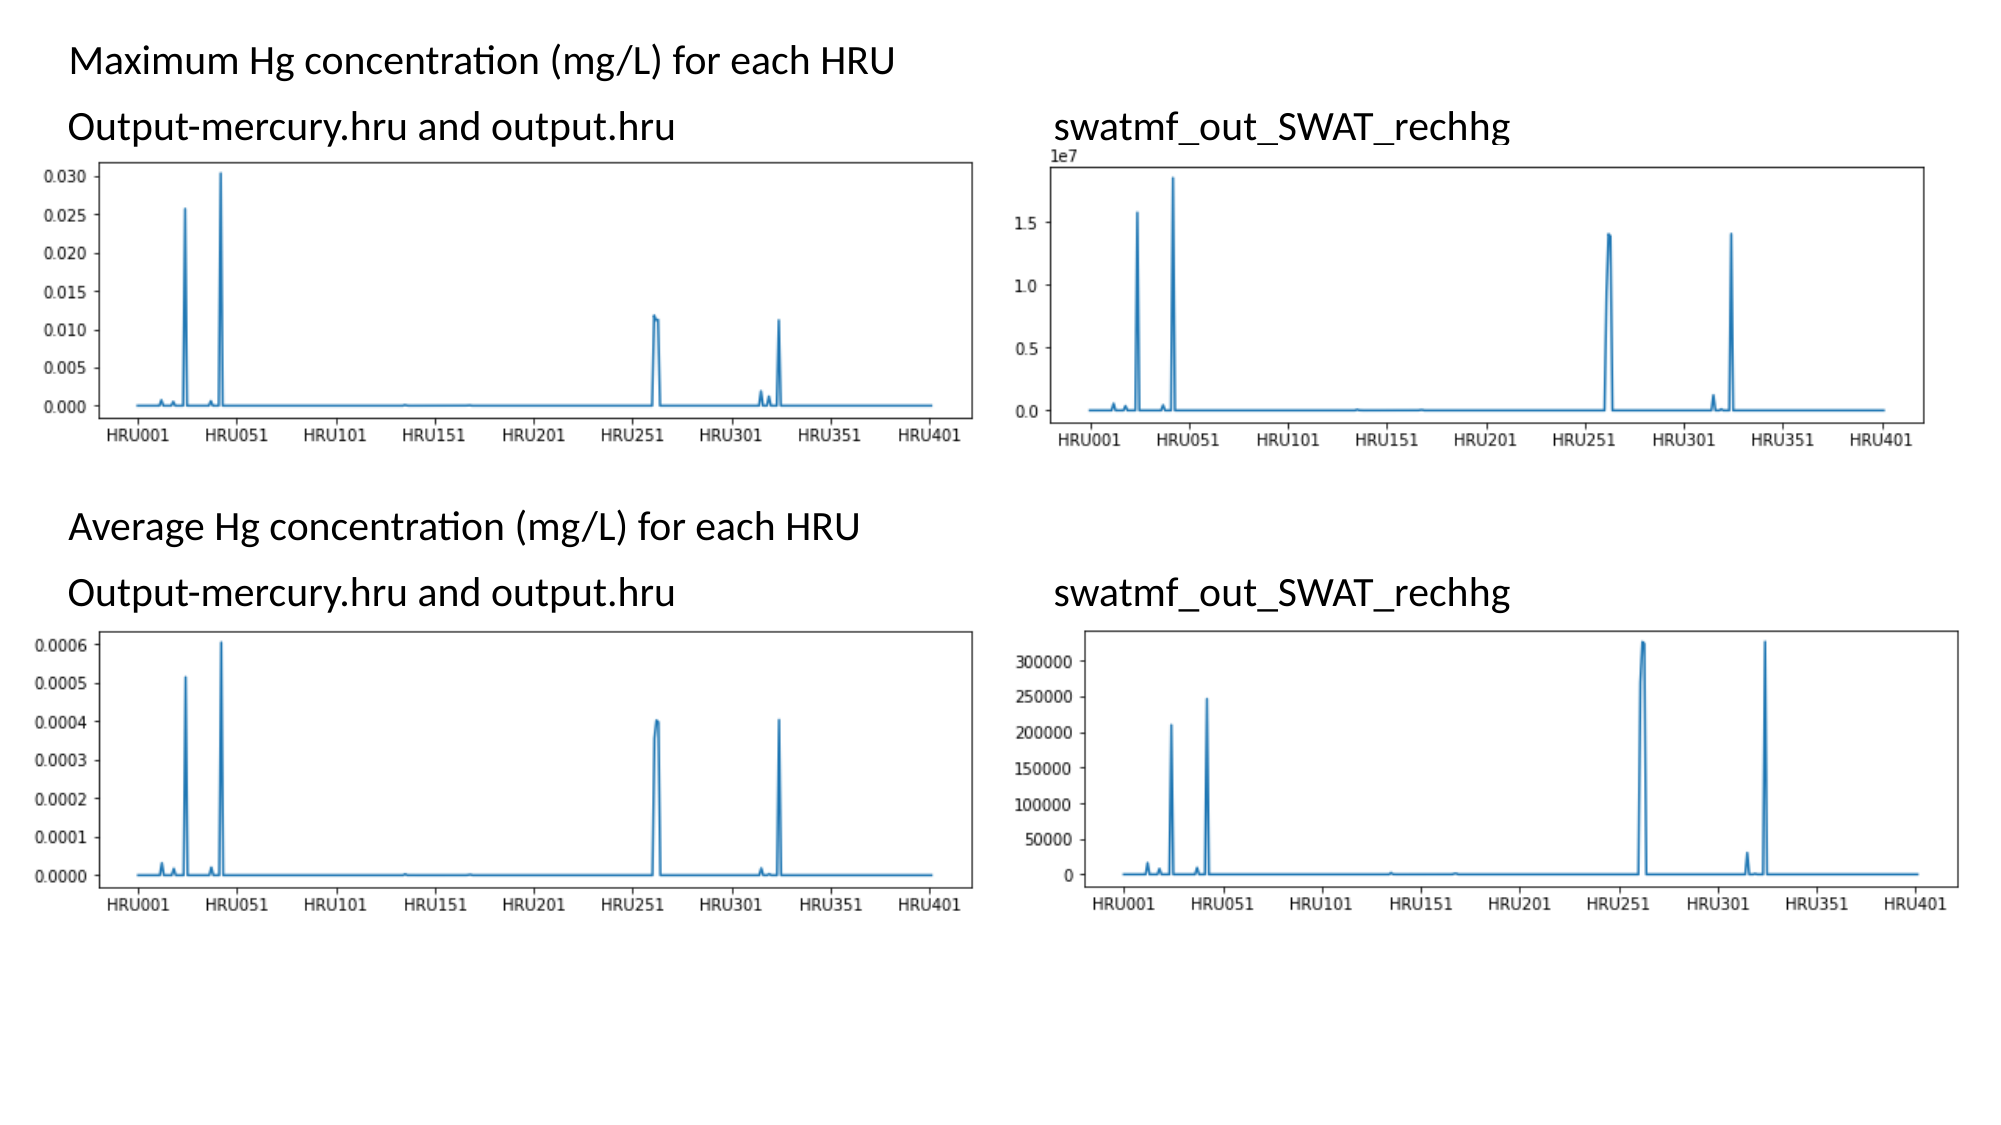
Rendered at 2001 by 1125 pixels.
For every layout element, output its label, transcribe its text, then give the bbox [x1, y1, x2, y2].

text_box Maximum Hg concentration (mg/L) for each HRU [53, 25, 921, 90]
text_box swatmf_out_SWAT_rechhg [1038, 557, 1526, 623]
text_box Output-mercury.hru and output.hru [52, 90, 692, 156]
text_box Average Hg concentration (mg/L) for each HRU [53, 491, 886, 557]
picture [33, 156, 981, 454]
text_box swatmf_out_SWAT_rechhg [1038, 90, 1526, 145]
picture [1011, 626, 1970, 918]
picture [1011, 145, 1939, 454]
picture [24, 622, 981, 922]
text_box Output-mercury.hru and output.hru [52, 557, 692, 622]
